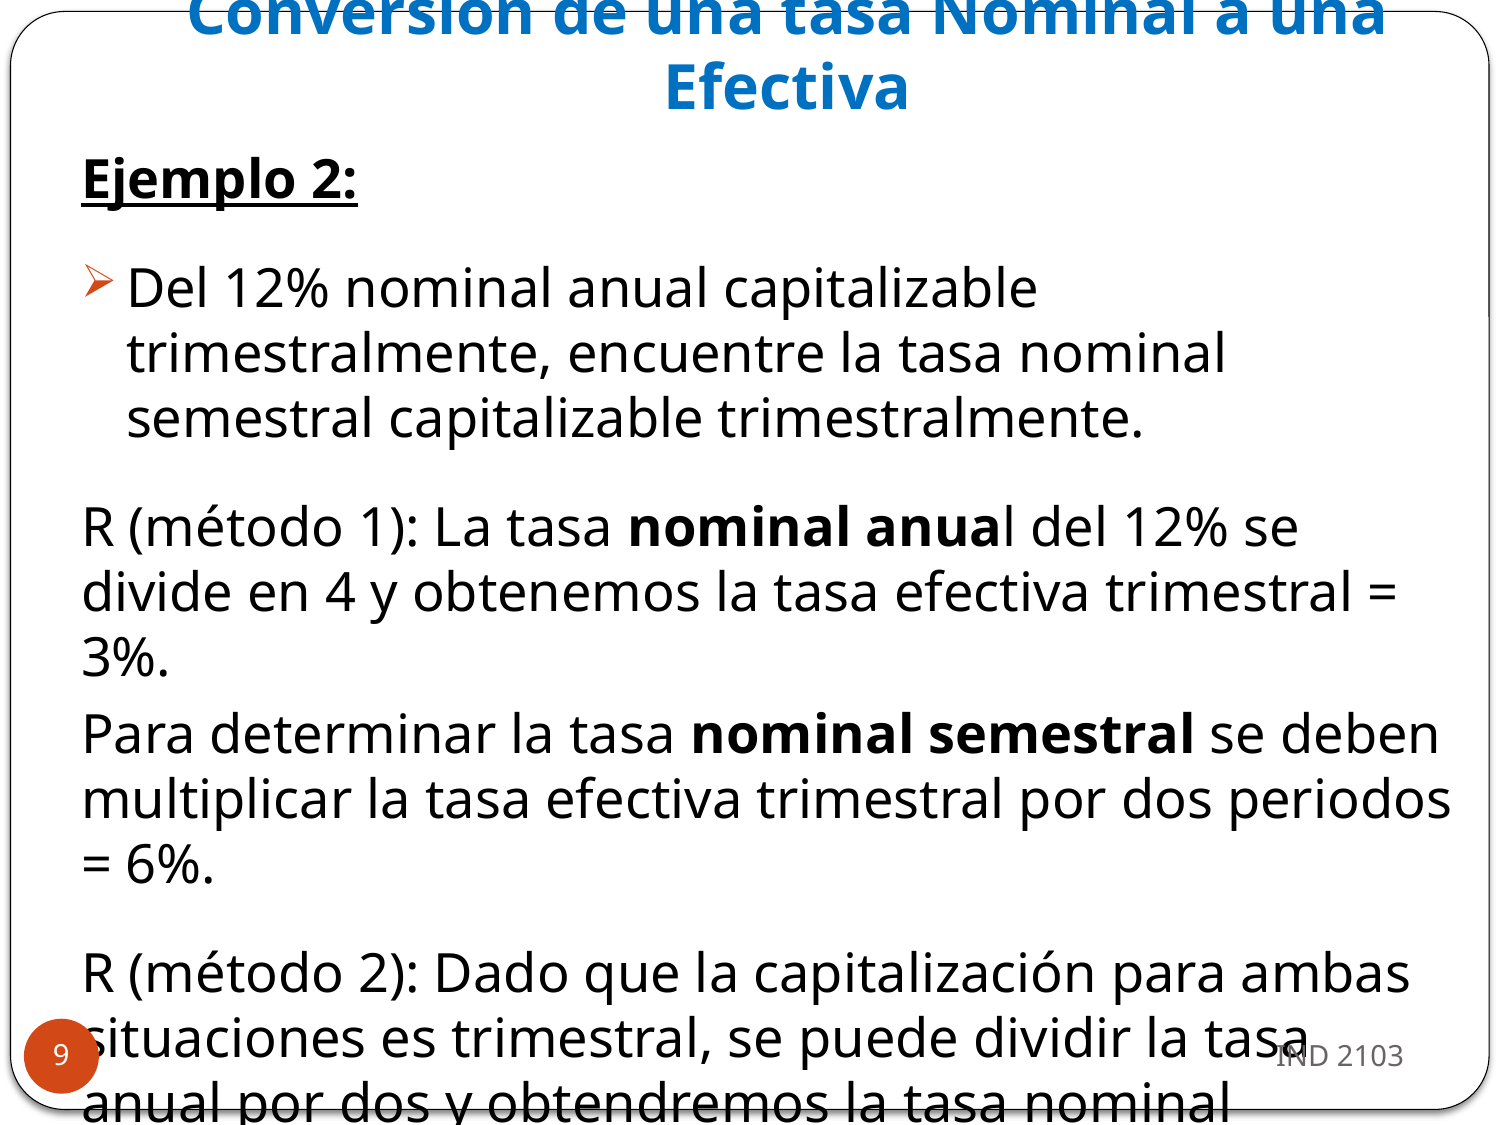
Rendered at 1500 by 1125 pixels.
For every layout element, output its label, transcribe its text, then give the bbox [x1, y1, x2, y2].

title Conversión de una tasa Nominal a una Efectiva [150, 19, 1425, 137]
slide_number 9 [23, 1018, 99, 1094]
slide_number IND 2103 [1012, 1015, 1419, 1094]
list Ejemplo 2: Del 12% nominal anual capitalizable trimestralmente, encuentre la tasa nominal semestral capitalizable trimestralmente. R (método 1): La tasa nominal anual del 12% se divide en 4 y obtenemos la tasa efectiva trimestral = 3%. Para determinar la tasa nominal semestral se deben multiplicar la tasa efectiva trimestral por dos periodos = 6%. R (método 2): Dado que la capitalización para ambas situaciones es trimestral, se puede dividir la tasa anual por dos y obtendremos la tasa nominal semestral, que se capitaliza trimestralmente. Tasa nominal semestral que se capitaliza trimestralmente: 12%/2 = 6% [66, 137, 1472, 1035]
